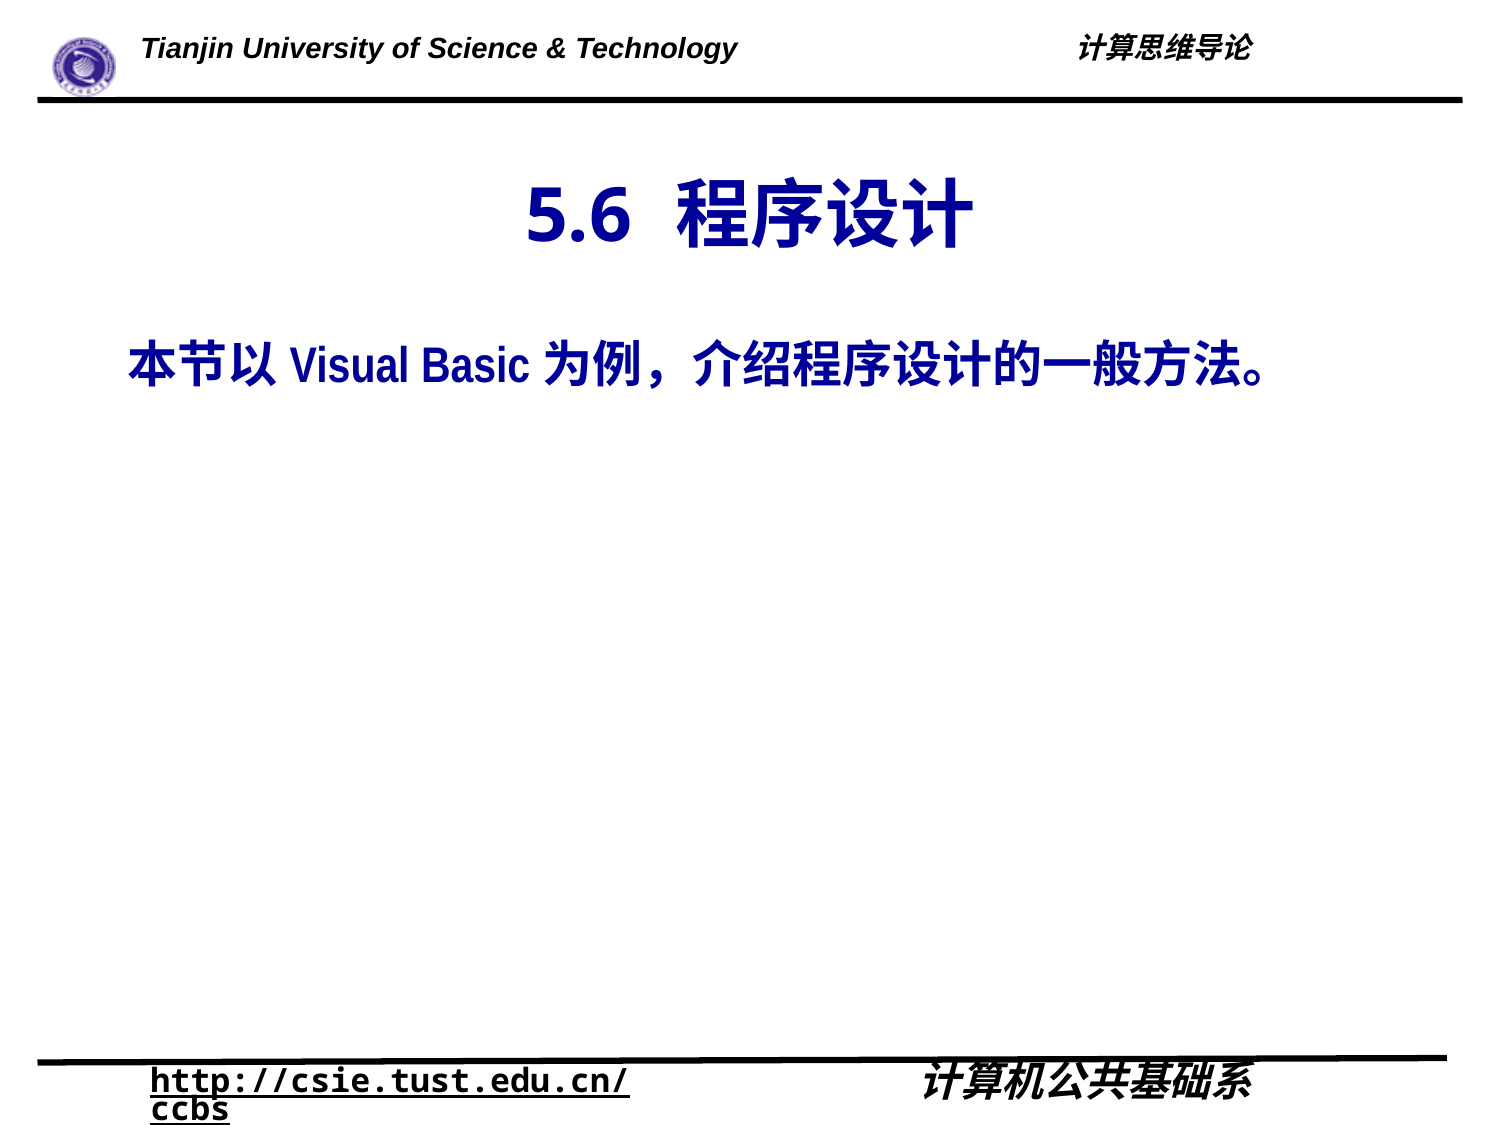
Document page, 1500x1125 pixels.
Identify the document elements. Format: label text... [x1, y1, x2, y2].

title 5.6 程序设计 [112, 99, 1388, 288]
list 本节以Visual Basic为例，介绍程序设计的一般方法。 [112, 324, 1388, 1000]
picture [52, 37, 116, 97]
